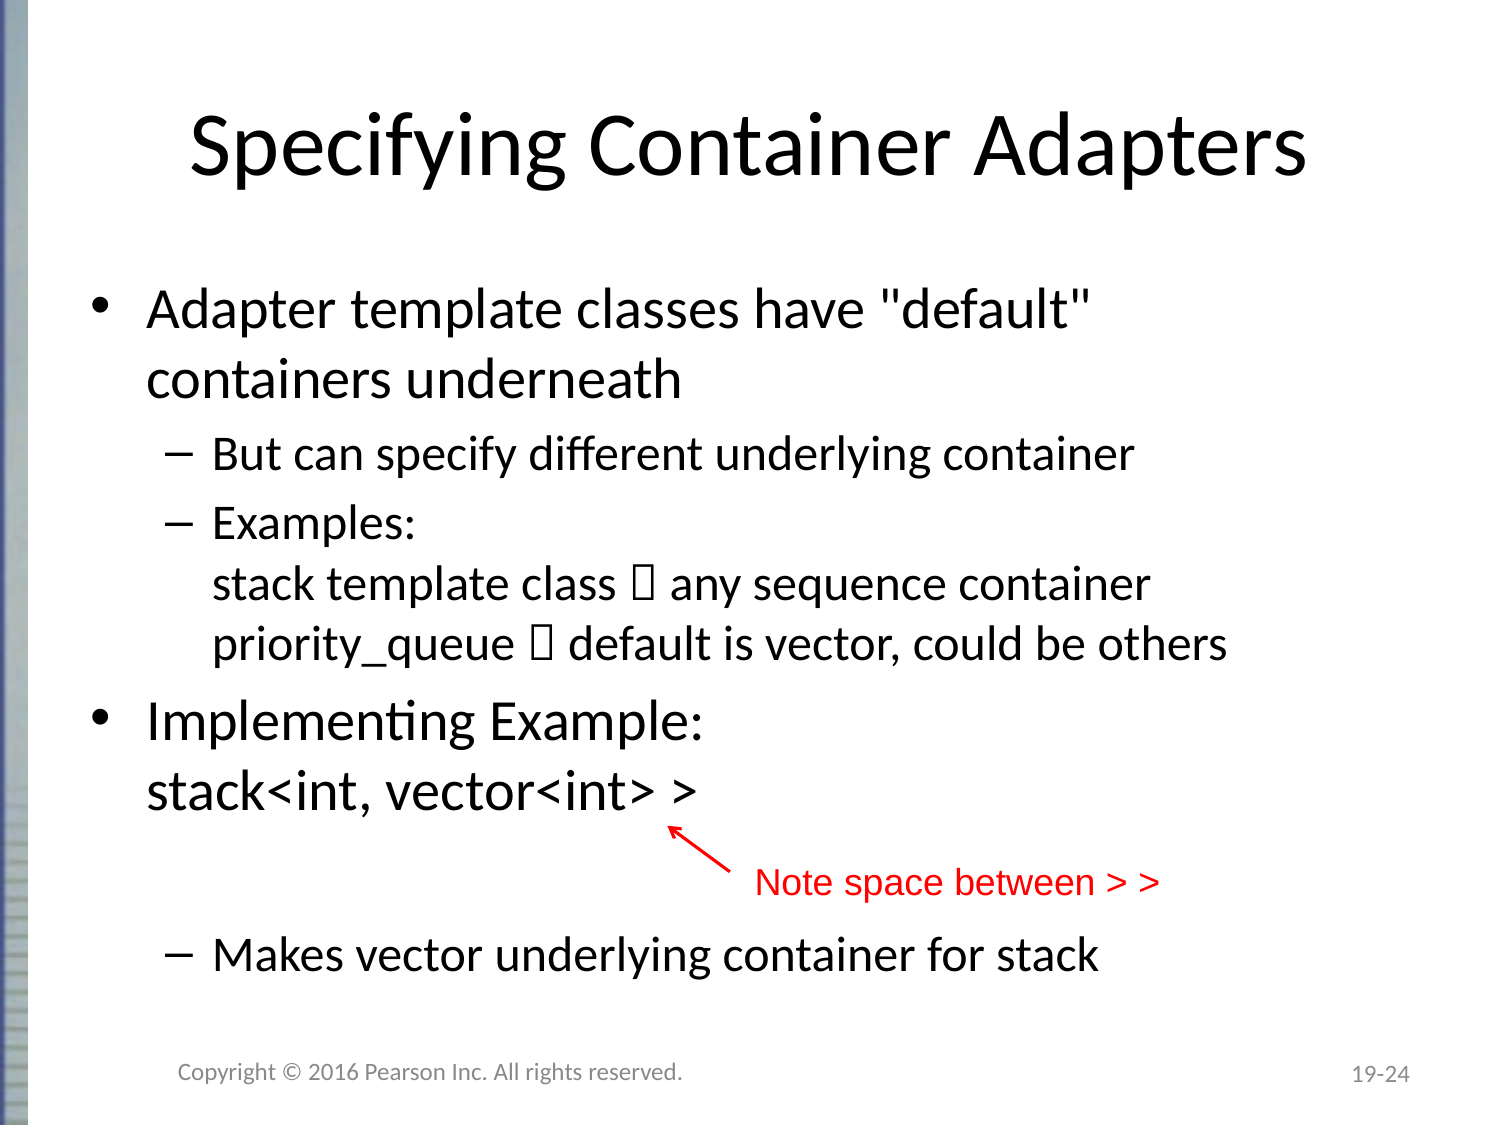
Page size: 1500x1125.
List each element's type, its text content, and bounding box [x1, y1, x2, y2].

footer Copyright © 2016 Pearson Inc. All rights reserved. [75, 1040, 788, 1100]
slide_number 19-24 [1074, 1042, 1425, 1103]
text_box Note space between > > [739, 850, 1176, 910]
picture [0, 0, 28, 1125]
title Specifying Container Adapters [75, 45, 1425, 233]
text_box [667, 825, 731, 872]
list Adapter template classes have "default" containers underneath But can specify different underlying container Examples: stack template class  any sequence container priority_queue  default is vector, could be others Implementing Example: stack<int, vector<int> > Makes vector underlying container for stack [75, 262, 1425, 1005]
